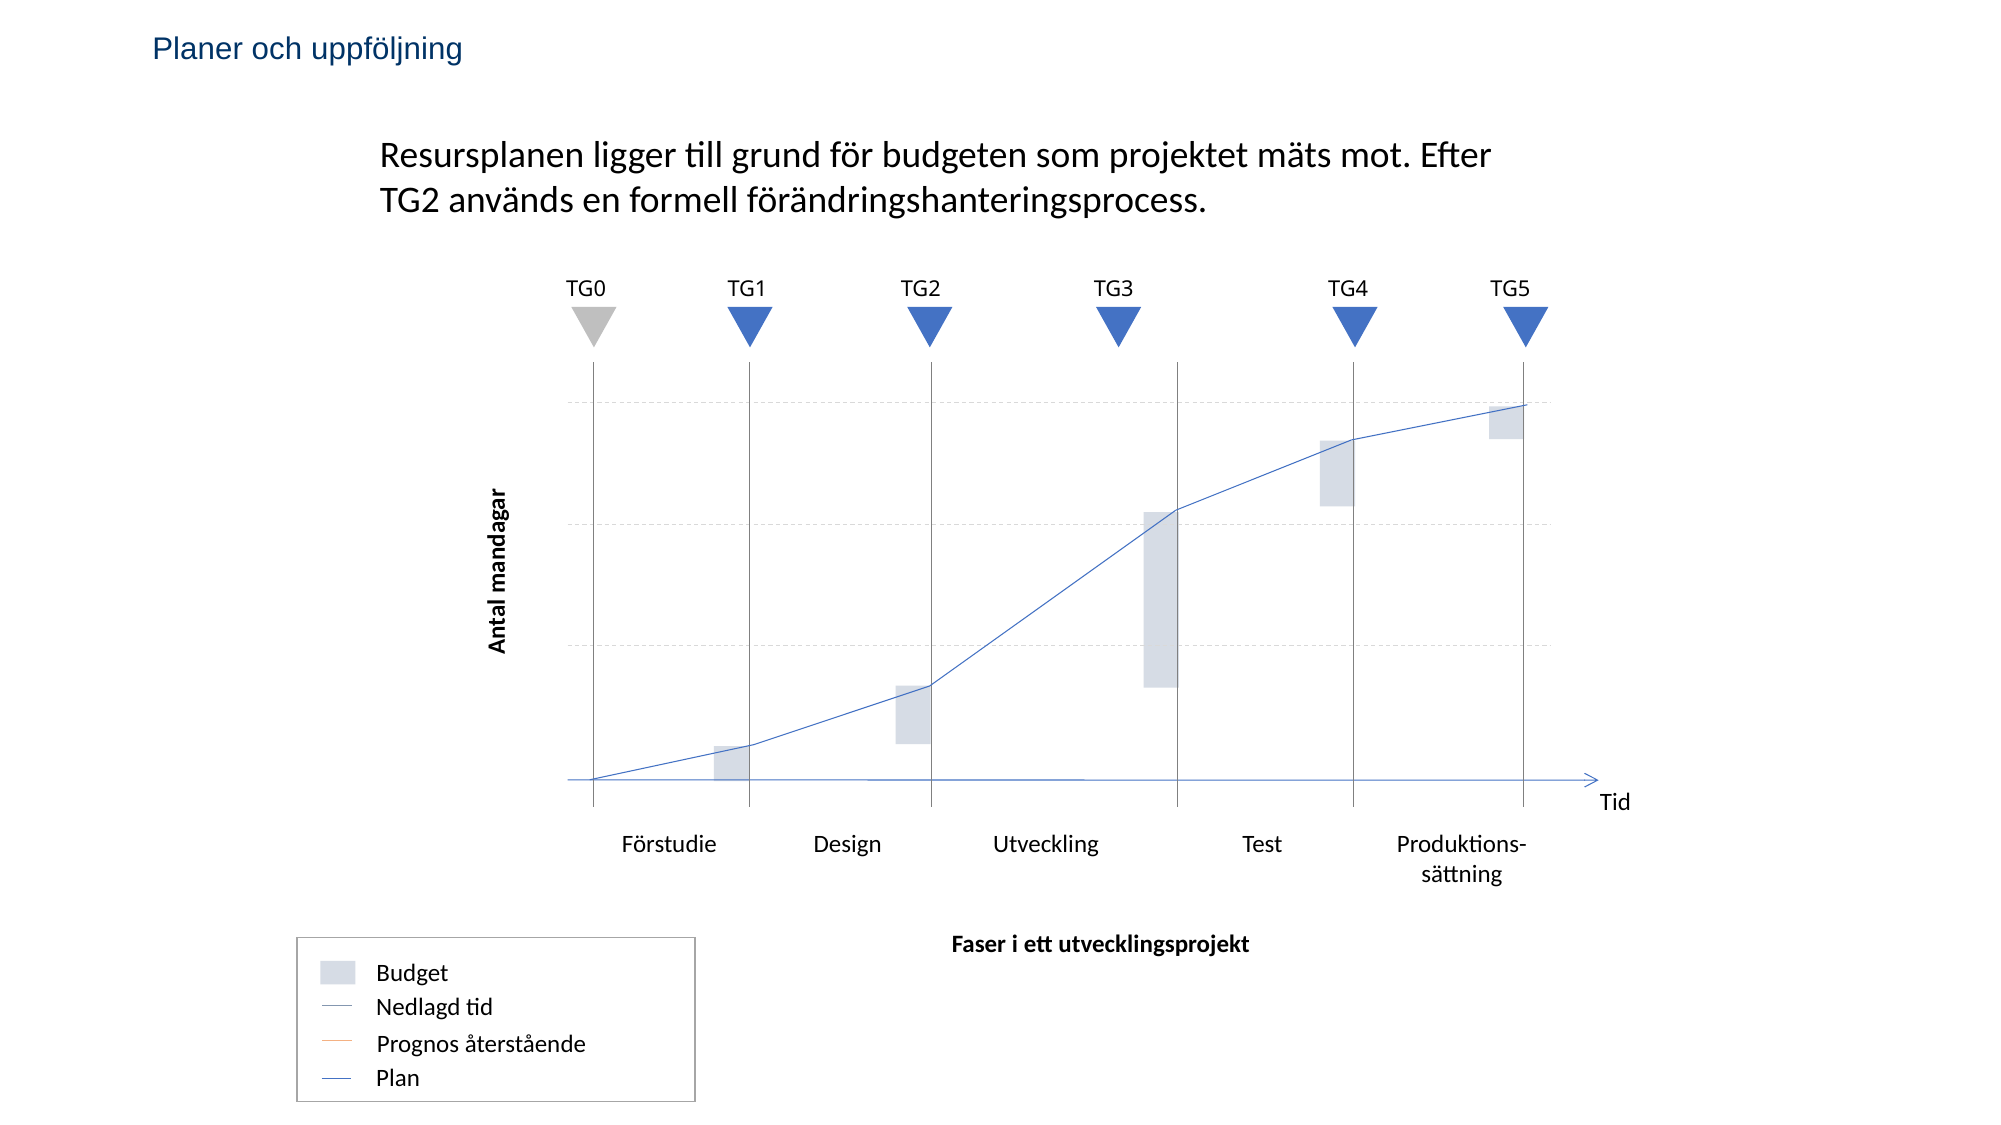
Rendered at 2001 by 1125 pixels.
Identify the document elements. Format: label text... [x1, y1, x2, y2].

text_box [929, 510, 1176, 687]
text_box Nedlagd tid [361, 983, 509, 1028]
text_box Faser i ett utvecklingsprojekt [937, 920, 1266, 966]
text_box Utveckling [978, 820, 1115, 866]
text_box [319, 960, 356, 985]
text_box Tid [1585, 778, 1647, 824]
text_box Design [798, 820, 897, 866]
text_box [1095, 308, 1142, 350]
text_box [1175, 439, 1352, 511]
text_box Prognos återstående [362, 1019, 602, 1065]
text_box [753, 685, 930, 745]
text_box Plan [361, 1054, 436, 1100]
text_box TG4 [1313, 266, 1383, 308]
text_box Antal mandagar [472, 473, 518, 584]
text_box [1351, 404, 1528, 440]
text_box [1331, 308, 1379, 350]
text_box [1502, 305, 1551, 350]
title Planer och uppföljning [137, 25, 1863, 75]
text_box Produktions-sättning [1351, 820, 1573, 896]
text_box Budget [361, 949, 464, 983]
text_box TG0 [551, 266, 621, 308]
text_box [570, 308, 618, 350]
text_box TG2 [886, 266, 956, 308]
text_box TG5 [1475, 266, 1546, 308]
text_box Resursplanen ligger till grund för budgeten som projektet mäts mot. Efter TG2 används en formell förändringshanteringsprocess. [365, 122, 1573, 228]
text_box TG1 [712, 266, 783, 308]
text_box [726, 308, 774, 350]
text_box TG3 [1079, 266, 1149, 308]
text_box Antal mandagar [472, 585, 518, 670]
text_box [589, 744, 754, 780]
text_box Test [1227, 820, 1298, 866]
text_box Förstudie [607, 820, 732, 866]
text_box [296, 936, 696, 1102]
text_box [906, 308, 954, 350]
